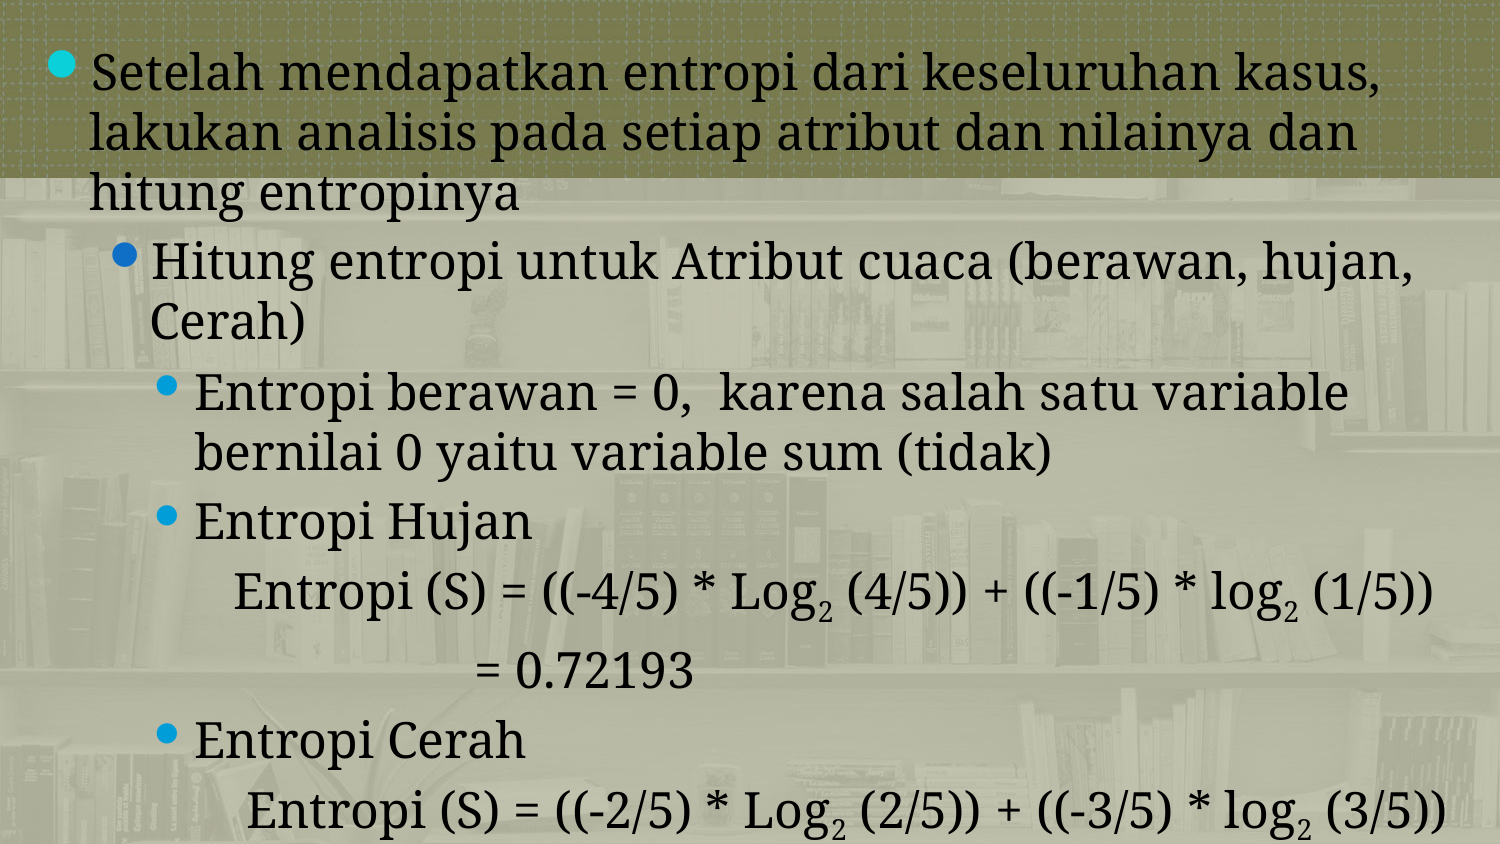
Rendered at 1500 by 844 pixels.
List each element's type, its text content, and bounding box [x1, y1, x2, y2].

picture [0, 0, 1500, 844]
text_box Setelah mendapatkan entropi dari keseluruhan kasus, lakukan analisis pada setiap atribut dan nilainya dan hitung entropinya Hitung entropi untuk Atribut cuaca (berawan, hujan, Cerah) Entropi berawan = 0, karena salah satu variable bernilai 0 yaitu variable sum (tidak) Entropi Hujan Entropi (S) = ((-4/5) * Log2 (4/5)) + ((-1/5) * log2 (1/5)) = 0.72193 Entropi Cerah Entropi (S) = ((-2/5) * Log2 (2/5)) + ((-3/5) * log2 (3/5)) = 0.97095 [29, 32, 1471, 844]
